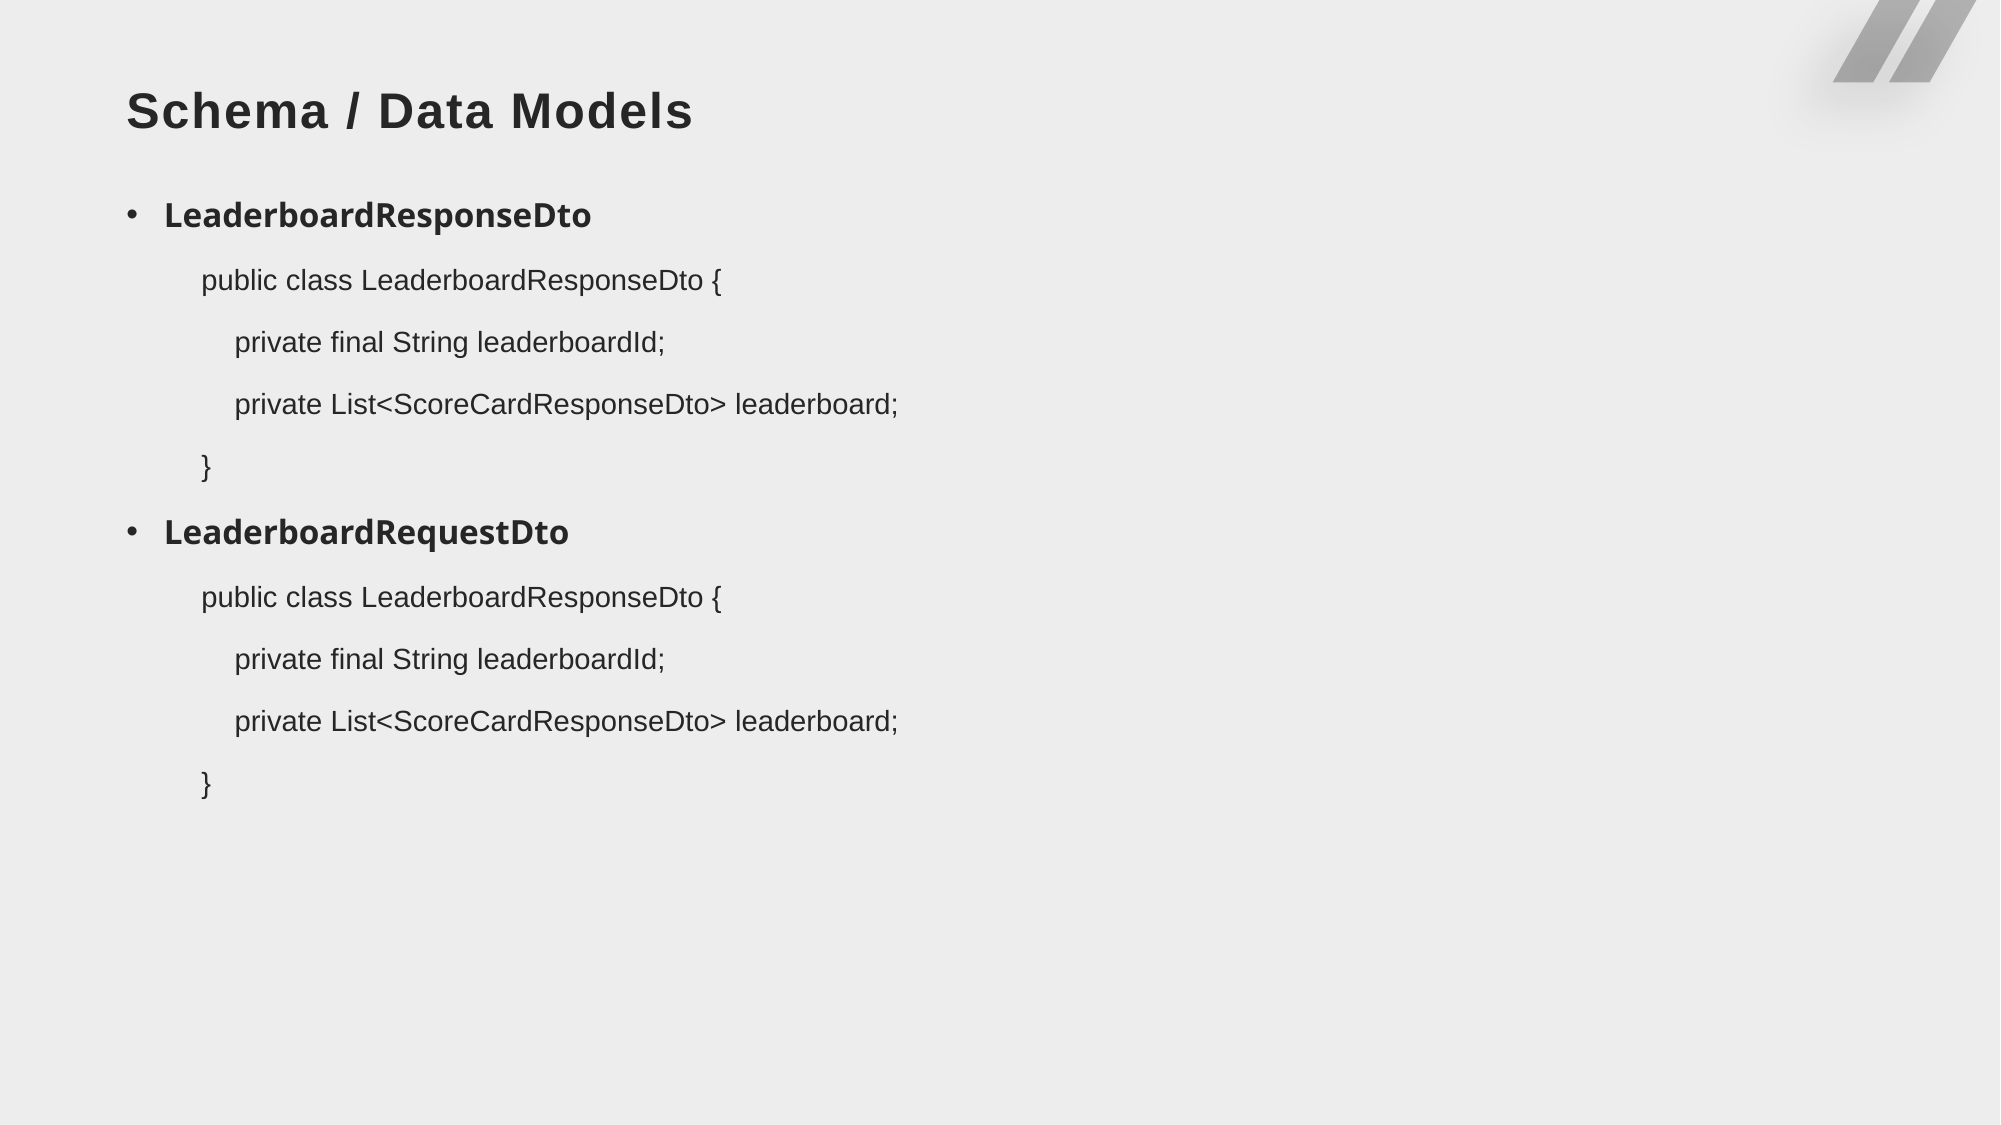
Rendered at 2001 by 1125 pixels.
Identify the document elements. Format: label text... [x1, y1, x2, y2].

title Schema / Data Models [109, 72, 1891, 146]
list LeaderboardResponseDto public class LeaderboardResponseDto { private final String leaderboardId; private List<ScoreCardResponseDto> leaderboard; } LeaderboardRequestDto public class LeaderboardResponseDto { private final String leaderboardId; private List<ScoreCardResponseDto> leaderboard; } [109, 182, 1891, 1041]
